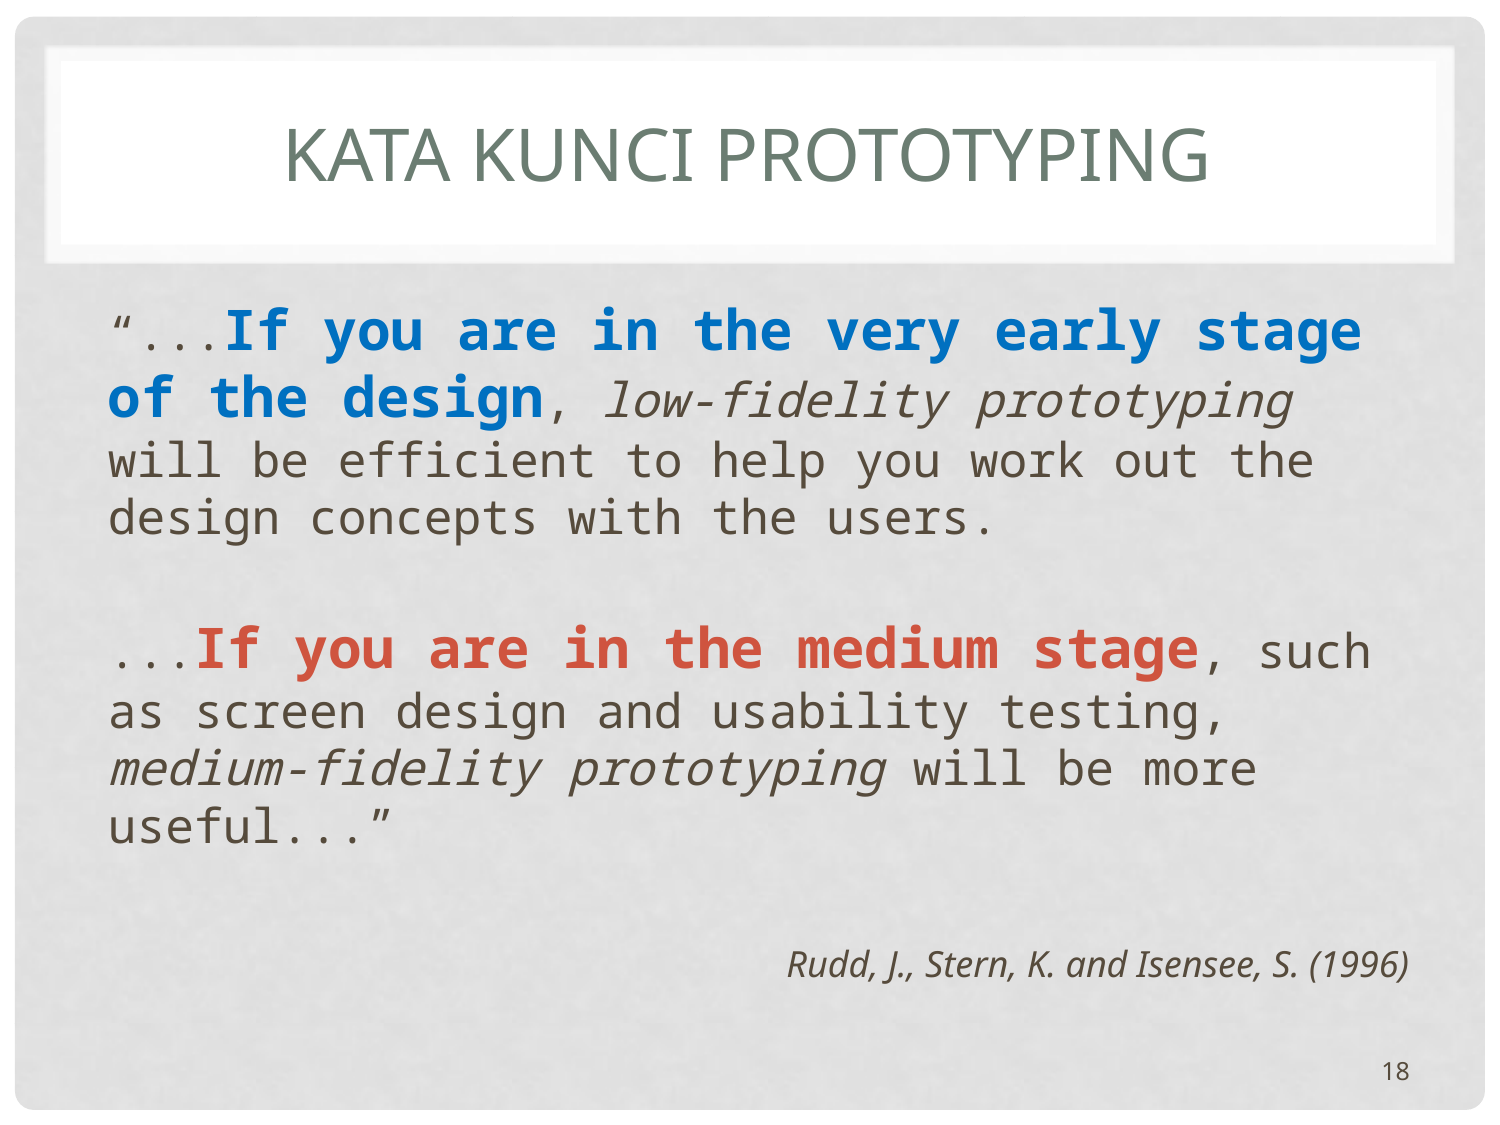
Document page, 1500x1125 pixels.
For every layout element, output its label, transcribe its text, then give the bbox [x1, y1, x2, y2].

list “...If you are in the very early stage of the design, low-fidelity prototyping will be efficient to help you work out the design concepts with the users. ...If you are in the medium stage, such as screen design and usability testing, medium-fidelity prototyping will be more useful...” Rudd, J., Stern, K. and Isensee, S. (1996) [75, 287, 1425, 1005]
title Kata kunci prototyping [69, 66, 1425, 238]
slide_number 18 [1074, 1042, 1425, 1103]
